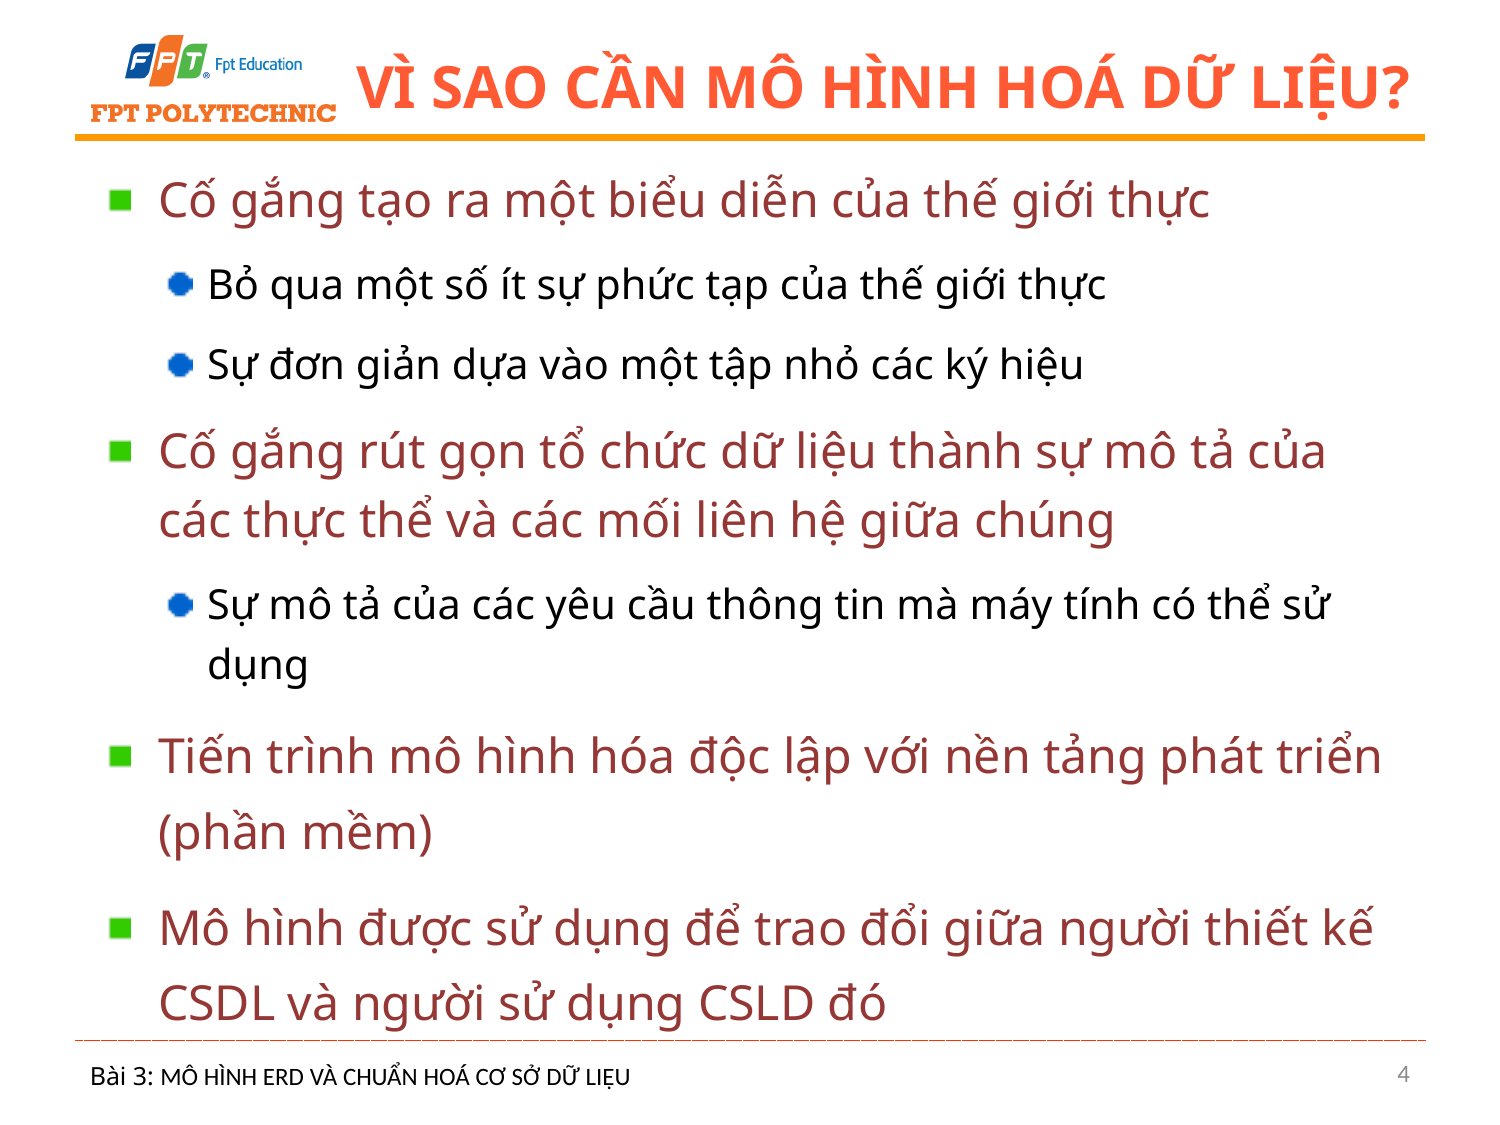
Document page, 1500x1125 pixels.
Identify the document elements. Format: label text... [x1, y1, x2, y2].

picture [157, 585, 193, 621]
title Vì sao cần Mô hình hoá dữ liệu? [337, 45, 1425, 125]
picture [90, 177, 131, 219]
picture [157, 345, 193, 381]
picture [90, 428, 131, 470]
slide_number 4 [1074, 1042, 1425, 1103]
picture [91, 35, 338, 122]
picture [90, 905, 131, 947]
picture [90, 733, 131, 775]
picture [157, 264, 193, 300]
list Cố gắng tạo ra một biểu diễn của thế giới thực Bỏ qua một số ít sự phức tạp của thế giới thực Sự đơn giản dựa vào một tập nhỏ các ký hiệu Cố gắng rút gọn tổ chức dữ liệu thành sự mô tả của các thực thể và các mối liên hệ giữa chúng Sự mô tả của các yêu cầu thông tin mà máy tính có thể sử dụng Tiến trình mô hình hóa độc lập với nền tảng phát triển (phần mềm) Mô hình được sử dụng để trao đổi giữa người thiết kế CSDL và người sử dụng CSLD đó [75, 149, 1425, 1050]
